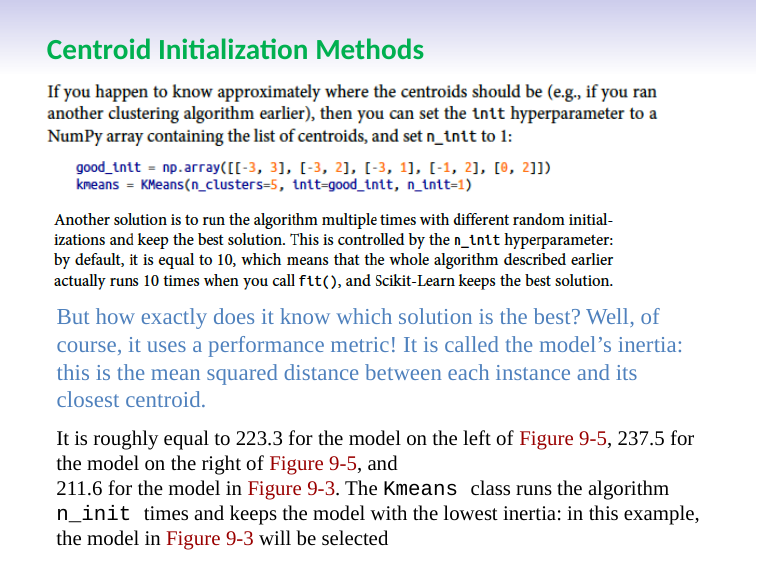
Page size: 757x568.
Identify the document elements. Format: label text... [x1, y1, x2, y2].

text_box It is roughly equal to 223.3 for the model on the left of Figure 9-5, 237.5 for the model on the right of Figure 9-5, and 211.6 for the model in Figure 9-3. The Kmeans class runs the algorithm n_init times and keeps the model with the lowest inertia: in this example, the model in Figure 9-3 will be selected [41, 417, 733, 558]
picture [51, 211, 620, 291]
picture [0, 0, 756, 74]
text_box But how exactly does it know which solution is the best? Well, of course, it uses a performance metric! It is called the model’s inertia: this is the mean squared distance between each instance and its closest centroid. [41, 294, 709, 417]
title Centroid Initialization Methods [46, 30, 604, 66]
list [41, 78, 674, 199]
